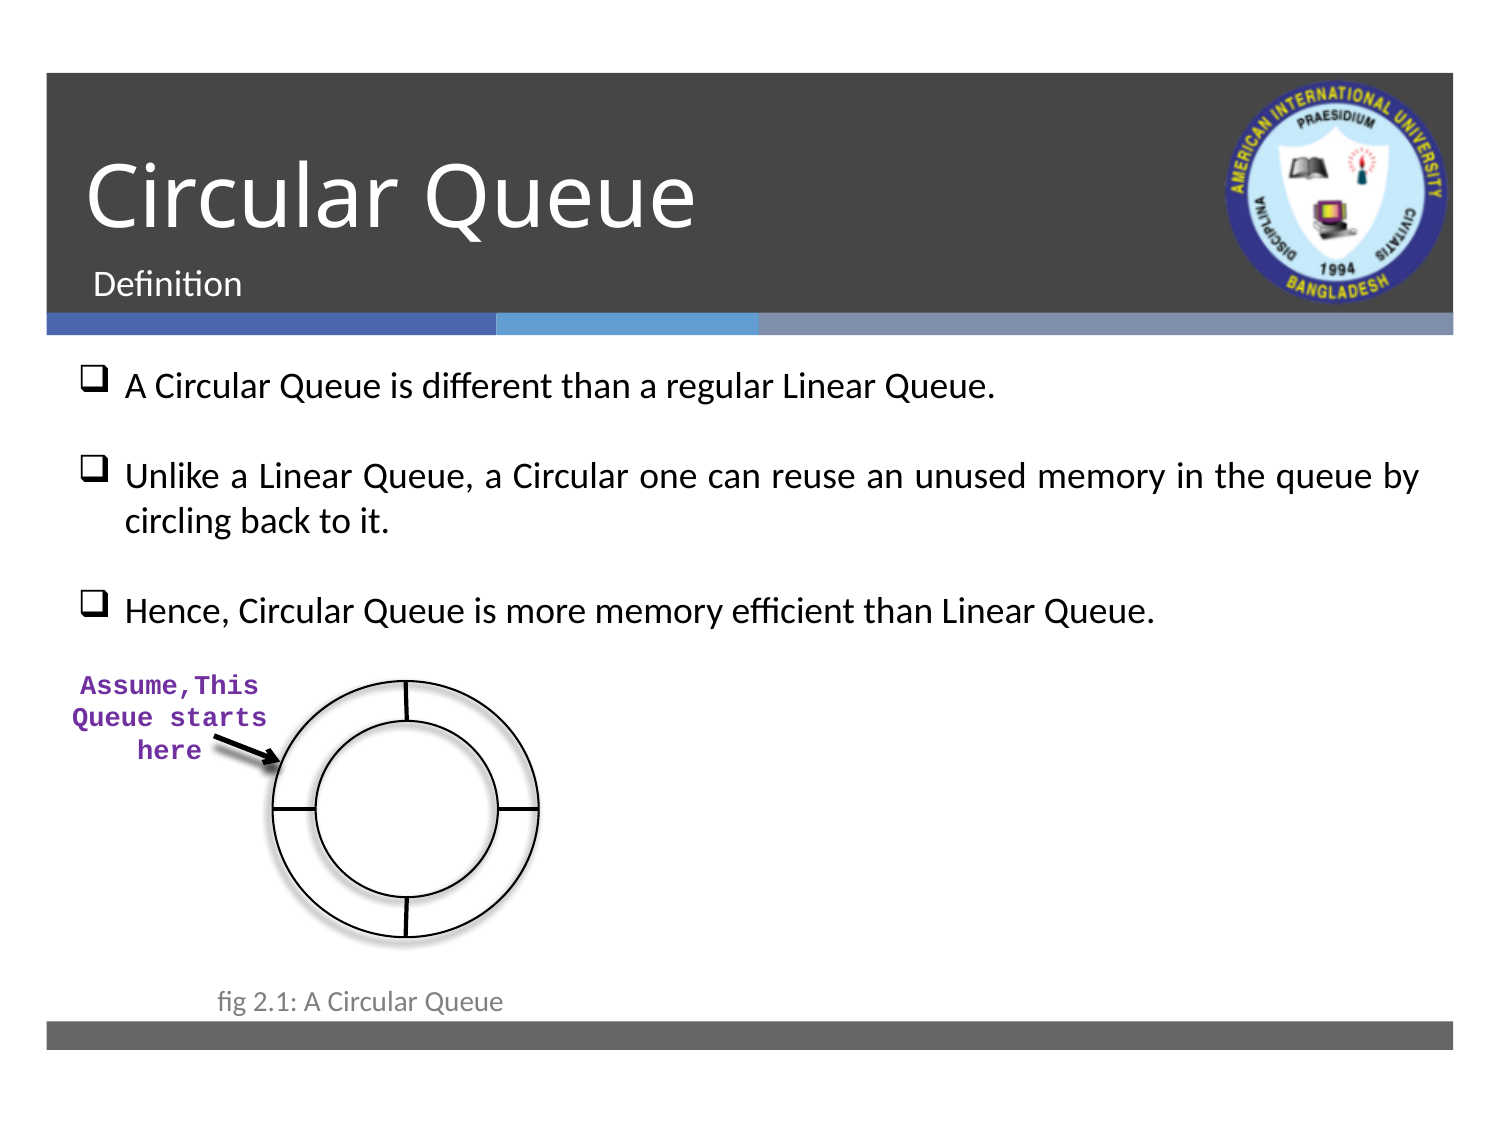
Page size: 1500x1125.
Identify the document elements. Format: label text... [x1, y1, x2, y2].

picture [1220, 75, 1454, 310]
text_box A Circular Queue is different than a regular Linear Queue. Unlike a Linear Queue, a Circular one can reuse an unused memory in the queue by circling back to it. Hence, Circular Queue is more memory efficient than Linear Queue. [63, 353, 1436, 639]
text_box Assume,This Queue starts here [32, 659, 307, 772]
text_box fig 2.1: A Circular Queue [202, 974, 608, 1025]
title Circular Queue [69, 73, 1351, 253]
text_box [271, 680, 540, 939]
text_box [213, 735, 281, 763]
subtitle Definition [78, 251, 927, 331]
